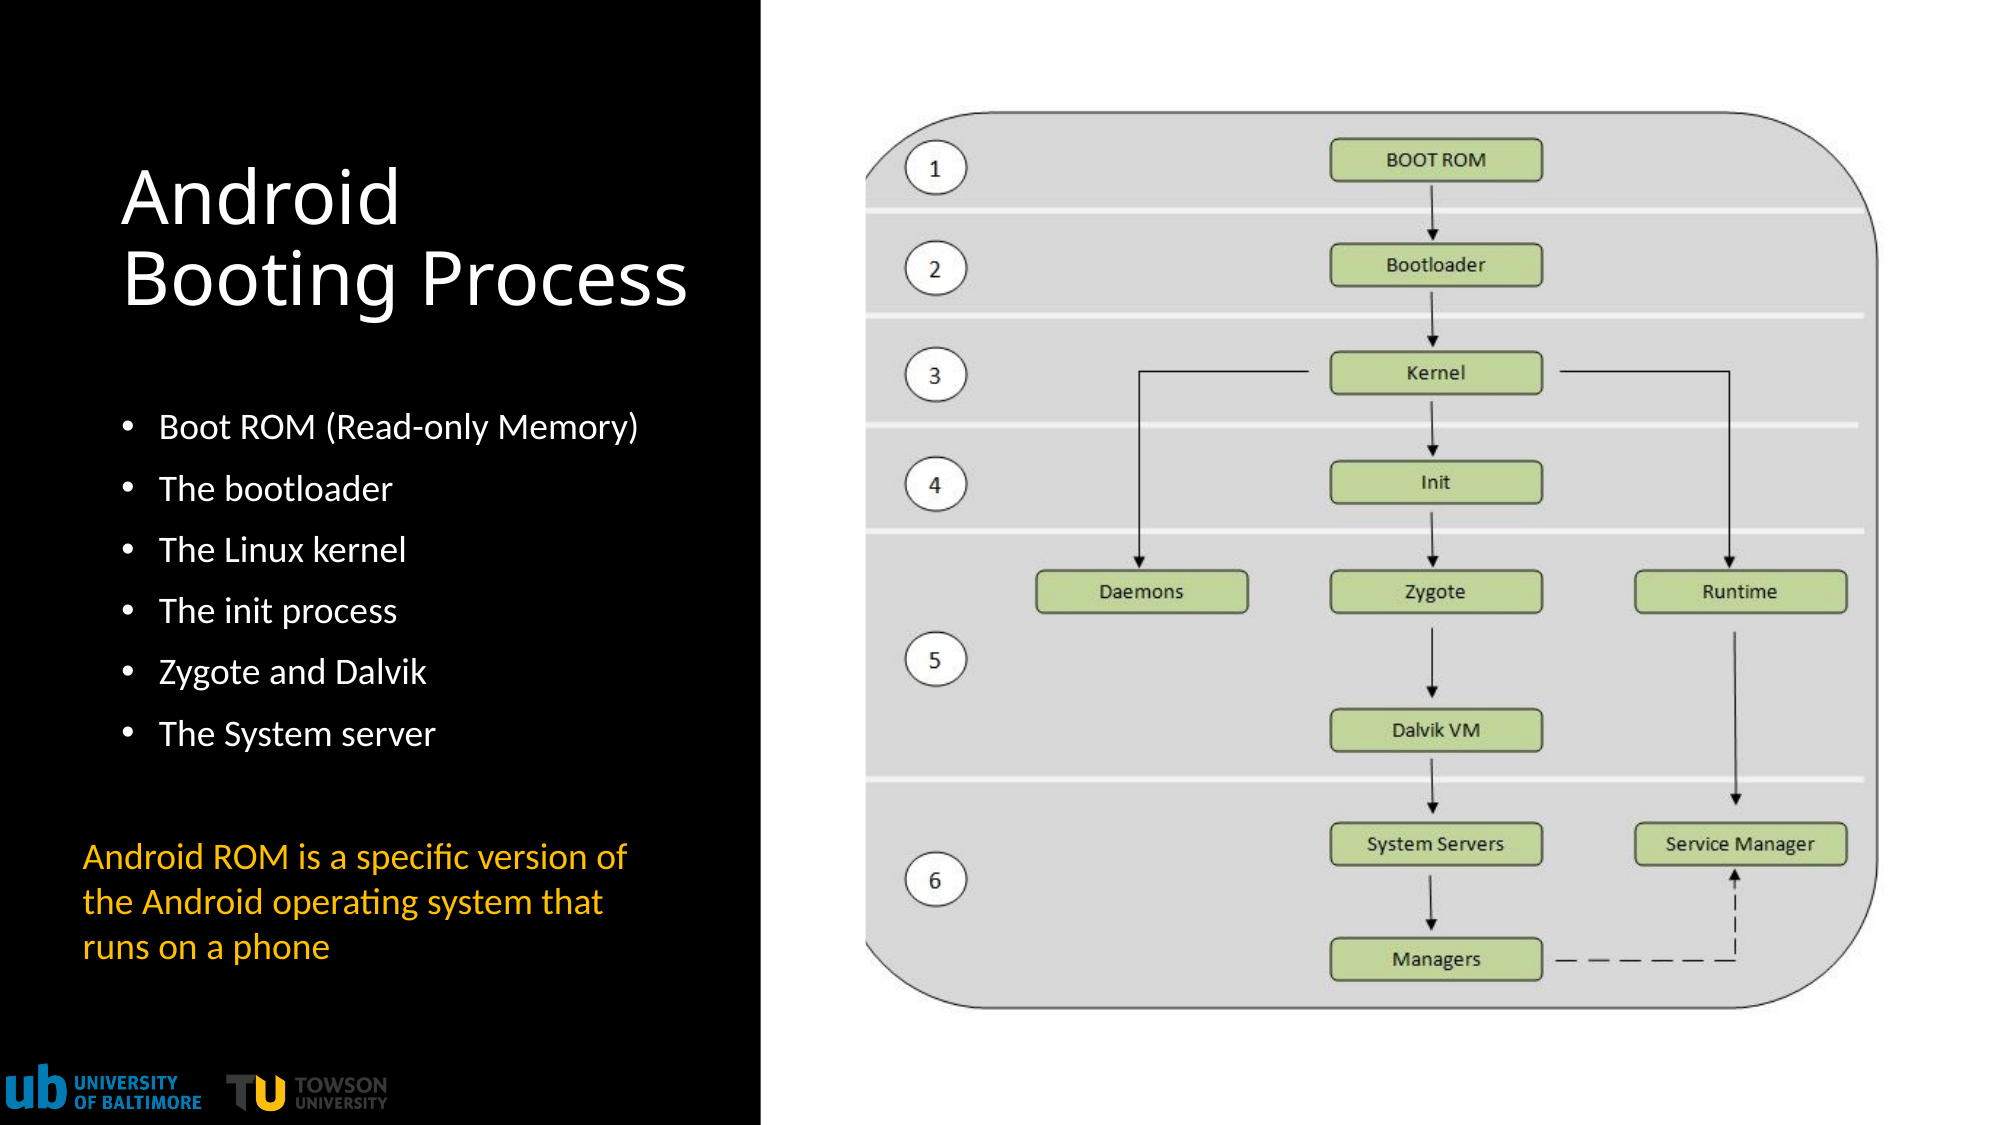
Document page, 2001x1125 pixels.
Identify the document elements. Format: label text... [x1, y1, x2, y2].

picture [0, 1031, 407, 1125]
list Boot ROM (Read-only Memory) The bootloader The Linux kernel The init process Zygote and Dalvik The System server [106, 399, 708, 1020]
picture [865, 104, 1896, 1020]
text_box Android ROM is a specific version of the Android operating system that runs on a phone [67, 824, 647, 975]
text_box [759, 0, 2000, 1125]
title Android Booting Process [106, 103, 708, 379]
